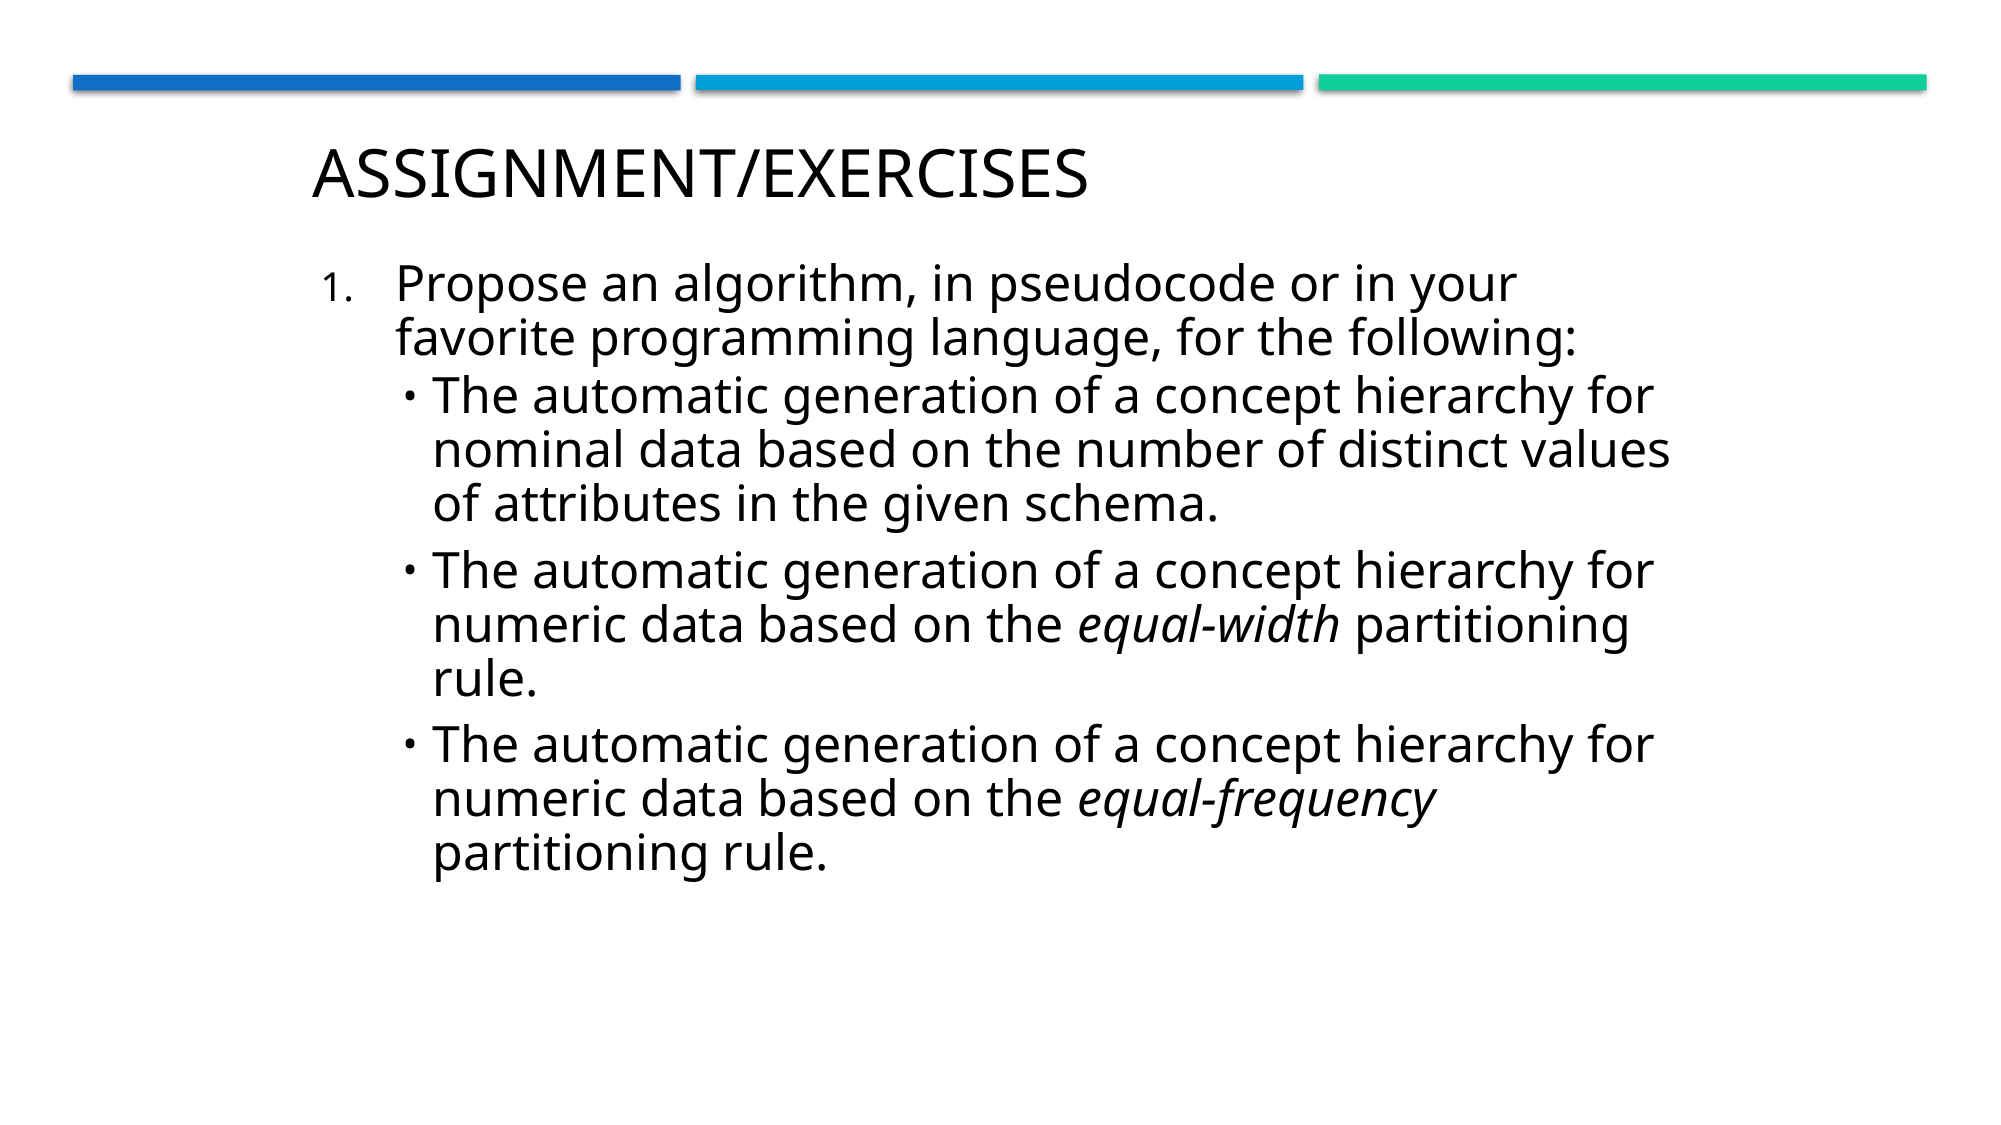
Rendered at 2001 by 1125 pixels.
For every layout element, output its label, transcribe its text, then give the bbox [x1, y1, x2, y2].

title Assignment/Exercises [297, 94, 1502, 219]
text_box Propose an algorithm, in pseudocode or in your favorite programming language, for the following: The automatic generation of a concept hierarchy for nominal data based on the number of distinct values of attributes in the given schema. The automatic generation of a concept hierarchy for numeric data based on the equal-width partitioning rule. The automatic generation of a concept hierarchy for numeric data based on the equal-frequency partitioning rule. [297, 250, 1702, 1092]
